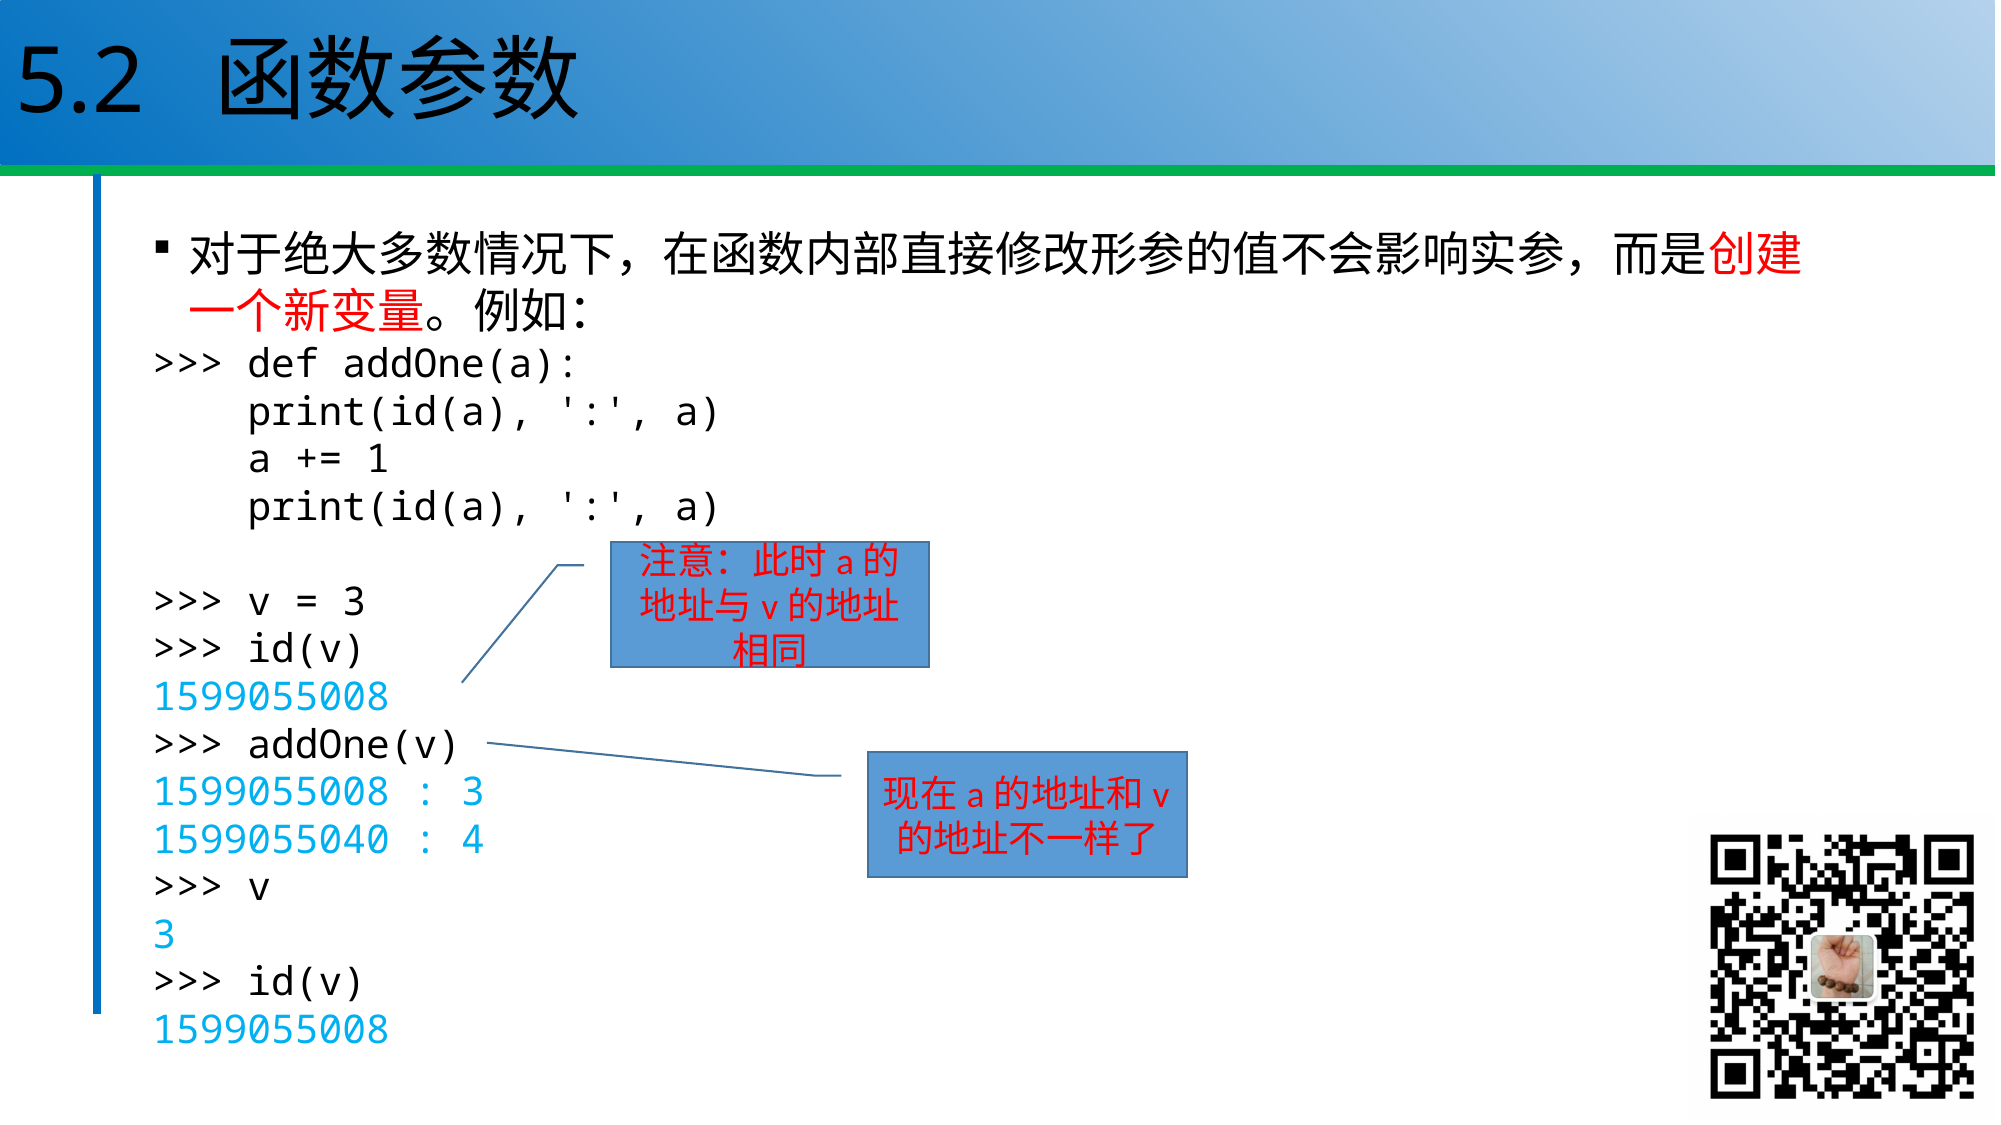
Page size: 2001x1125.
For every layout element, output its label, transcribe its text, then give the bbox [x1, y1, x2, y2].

text_box 现在a的地址和v的地址不一样了 [867, 751, 1188, 878]
picture [1689, 813, 1995, 1120]
title 5.2 函数参数 [0, 0, 1995, 165]
slide_number [1412, 1060, 1863, 1103]
list 对于绝大多数情况下，在函数内部直接修改形参的值不会影响实参，而是创建一个新变量。例如： >>> def addOne(a): print(id(a), ':', a) a += 1 print(id(a), ':', a) >>> v = 3 >>> id(v) 1599055008 >>> addOne(v) 1599055008 : 3 1599055040 : 4 >>> v 3 >>> id(v) 1599055008 [137, 216, 1863, 1060]
text_box 注意：此时a的地址与v的地址相同 [610, 541, 930, 668]
text_box 现在a的地址和v的地址不一样了 [486, 741, 842, 777]
text_box 注意：此时a的地址与v的地址相同 [461, 564, 585, 684]
